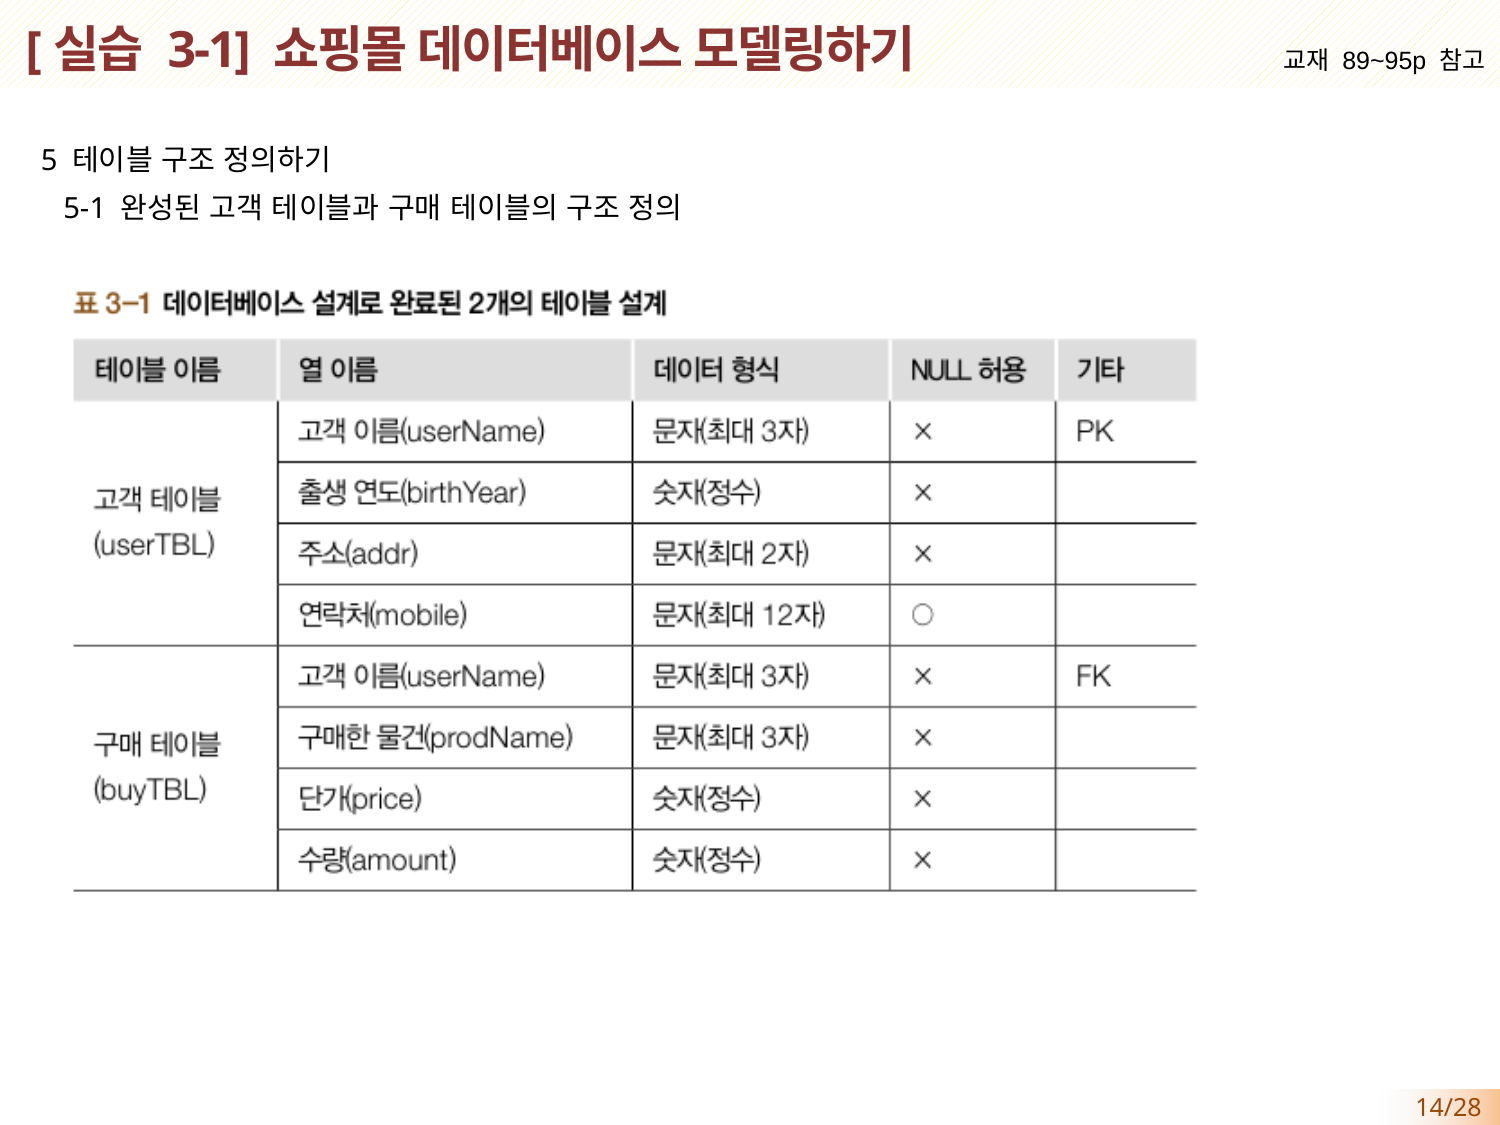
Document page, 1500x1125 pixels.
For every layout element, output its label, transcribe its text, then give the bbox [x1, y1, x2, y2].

text_box 교재 89~95p 참고 [1268, 36, 1500, 82]
title [실습 3-1] 쇼핑몰 데이터베이스 모델링하기 [10, 8, 1288, 87]
list 5 테이블 구조 정의하기 5-1 완성된 고객 테이블과 구매 테이블의 구조 정의 [10, 126, 1481, 1088]
picture [55, 266, 1217, 910]
